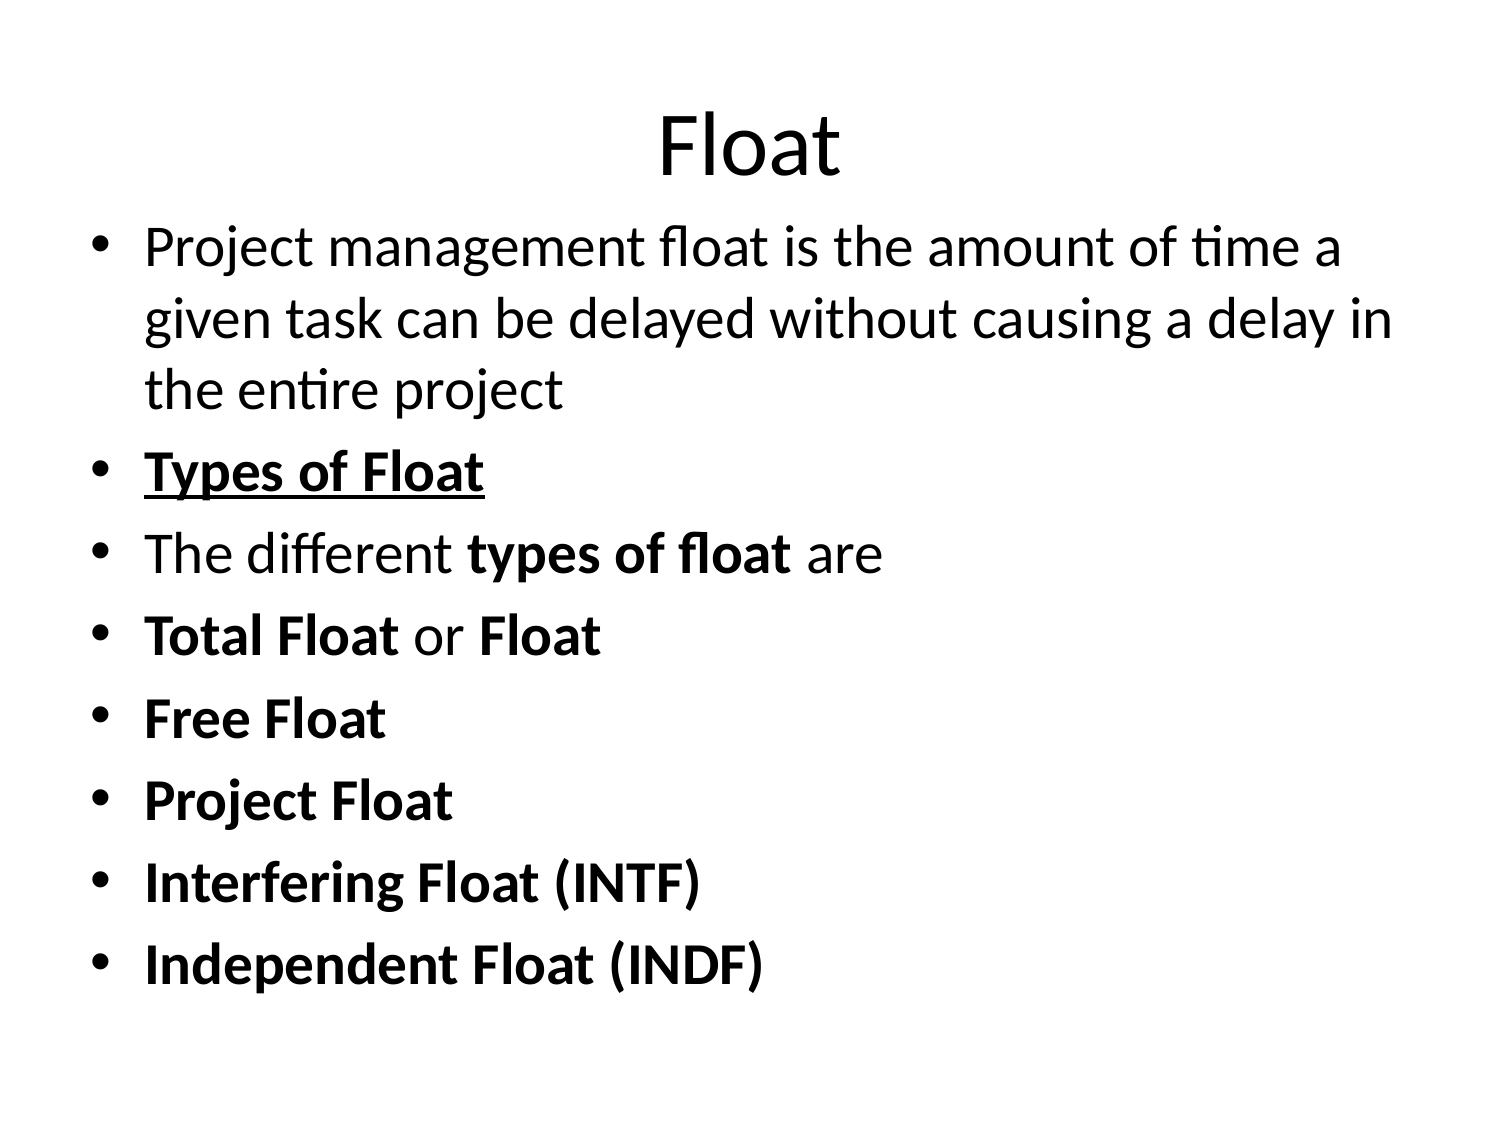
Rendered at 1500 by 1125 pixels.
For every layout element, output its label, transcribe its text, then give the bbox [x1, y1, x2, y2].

title Float [75, 45, 1425, 200]
list Project management float is the amount of time a given task can be delayed without causing a delay in the entire project Types of Float The different types of float are Total Float or Float Free Float Project Float Interfering Float (INTF) Independent Float (INDF) [75, 200, 1425, 1005]
